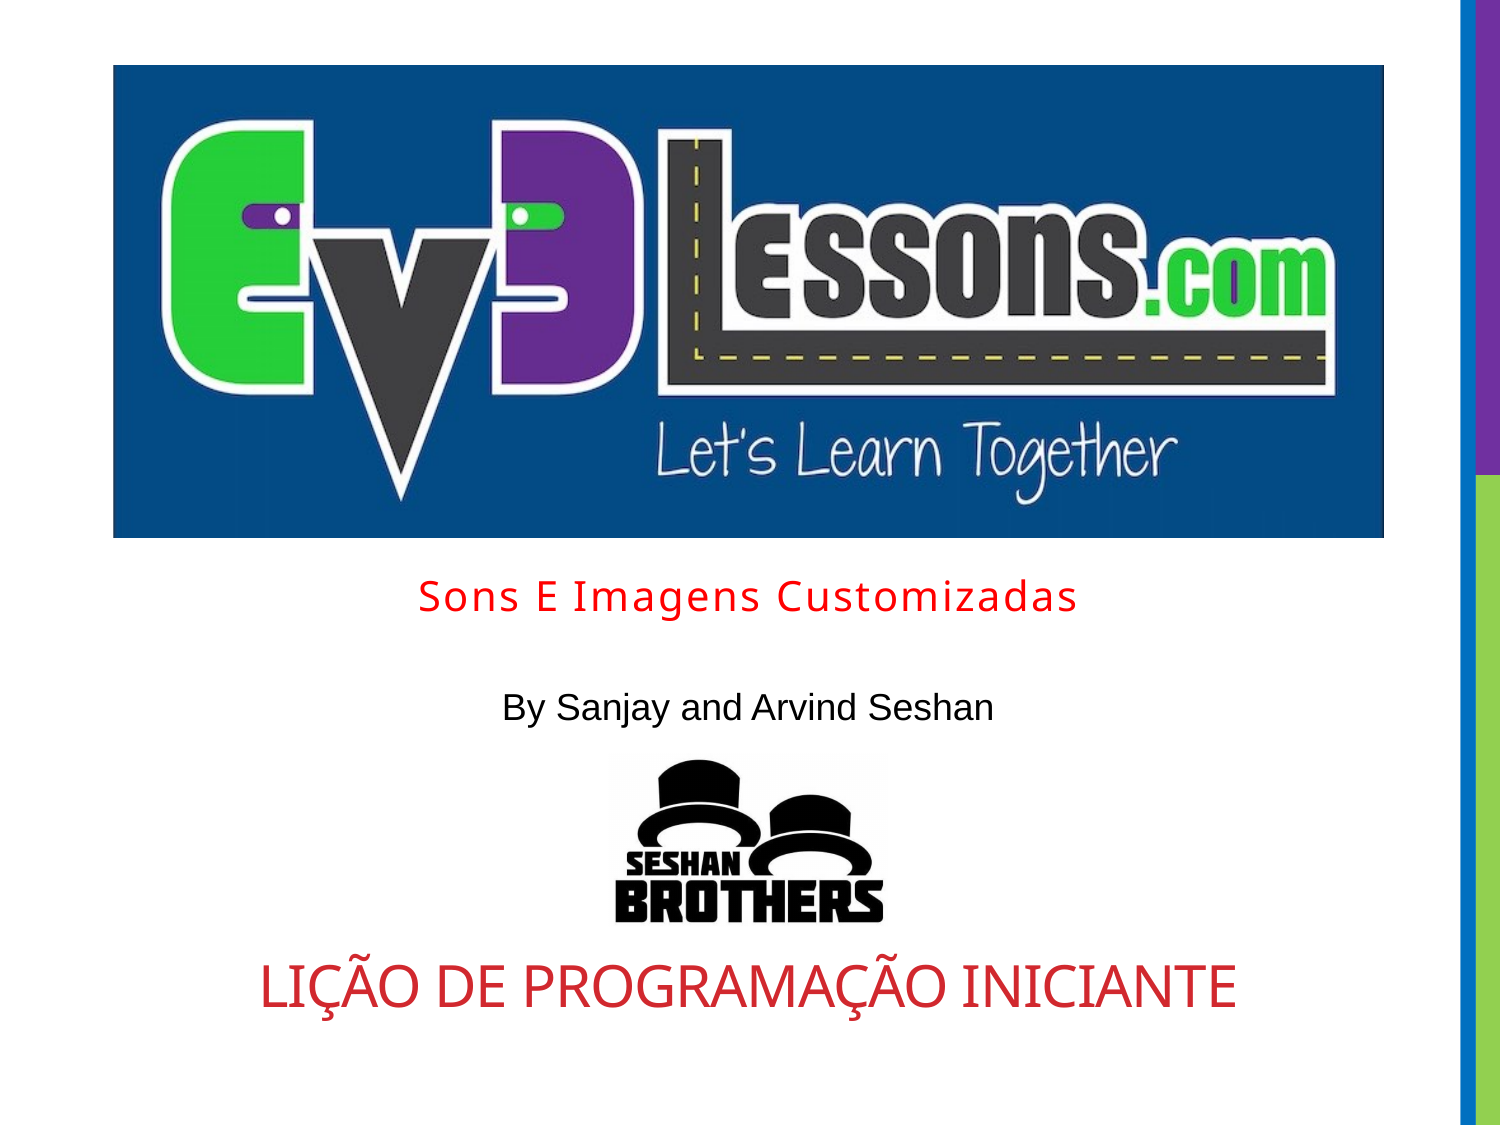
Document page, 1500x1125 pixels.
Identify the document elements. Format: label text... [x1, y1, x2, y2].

title Lição de programação iniciante [82, 941, 1415, 1041]
picture [608, 752, 889, 928]
subtitle Sons E Imagens Customizadas [185, 562, 1311, 713]
picture [113, 65, 1384, 538]
